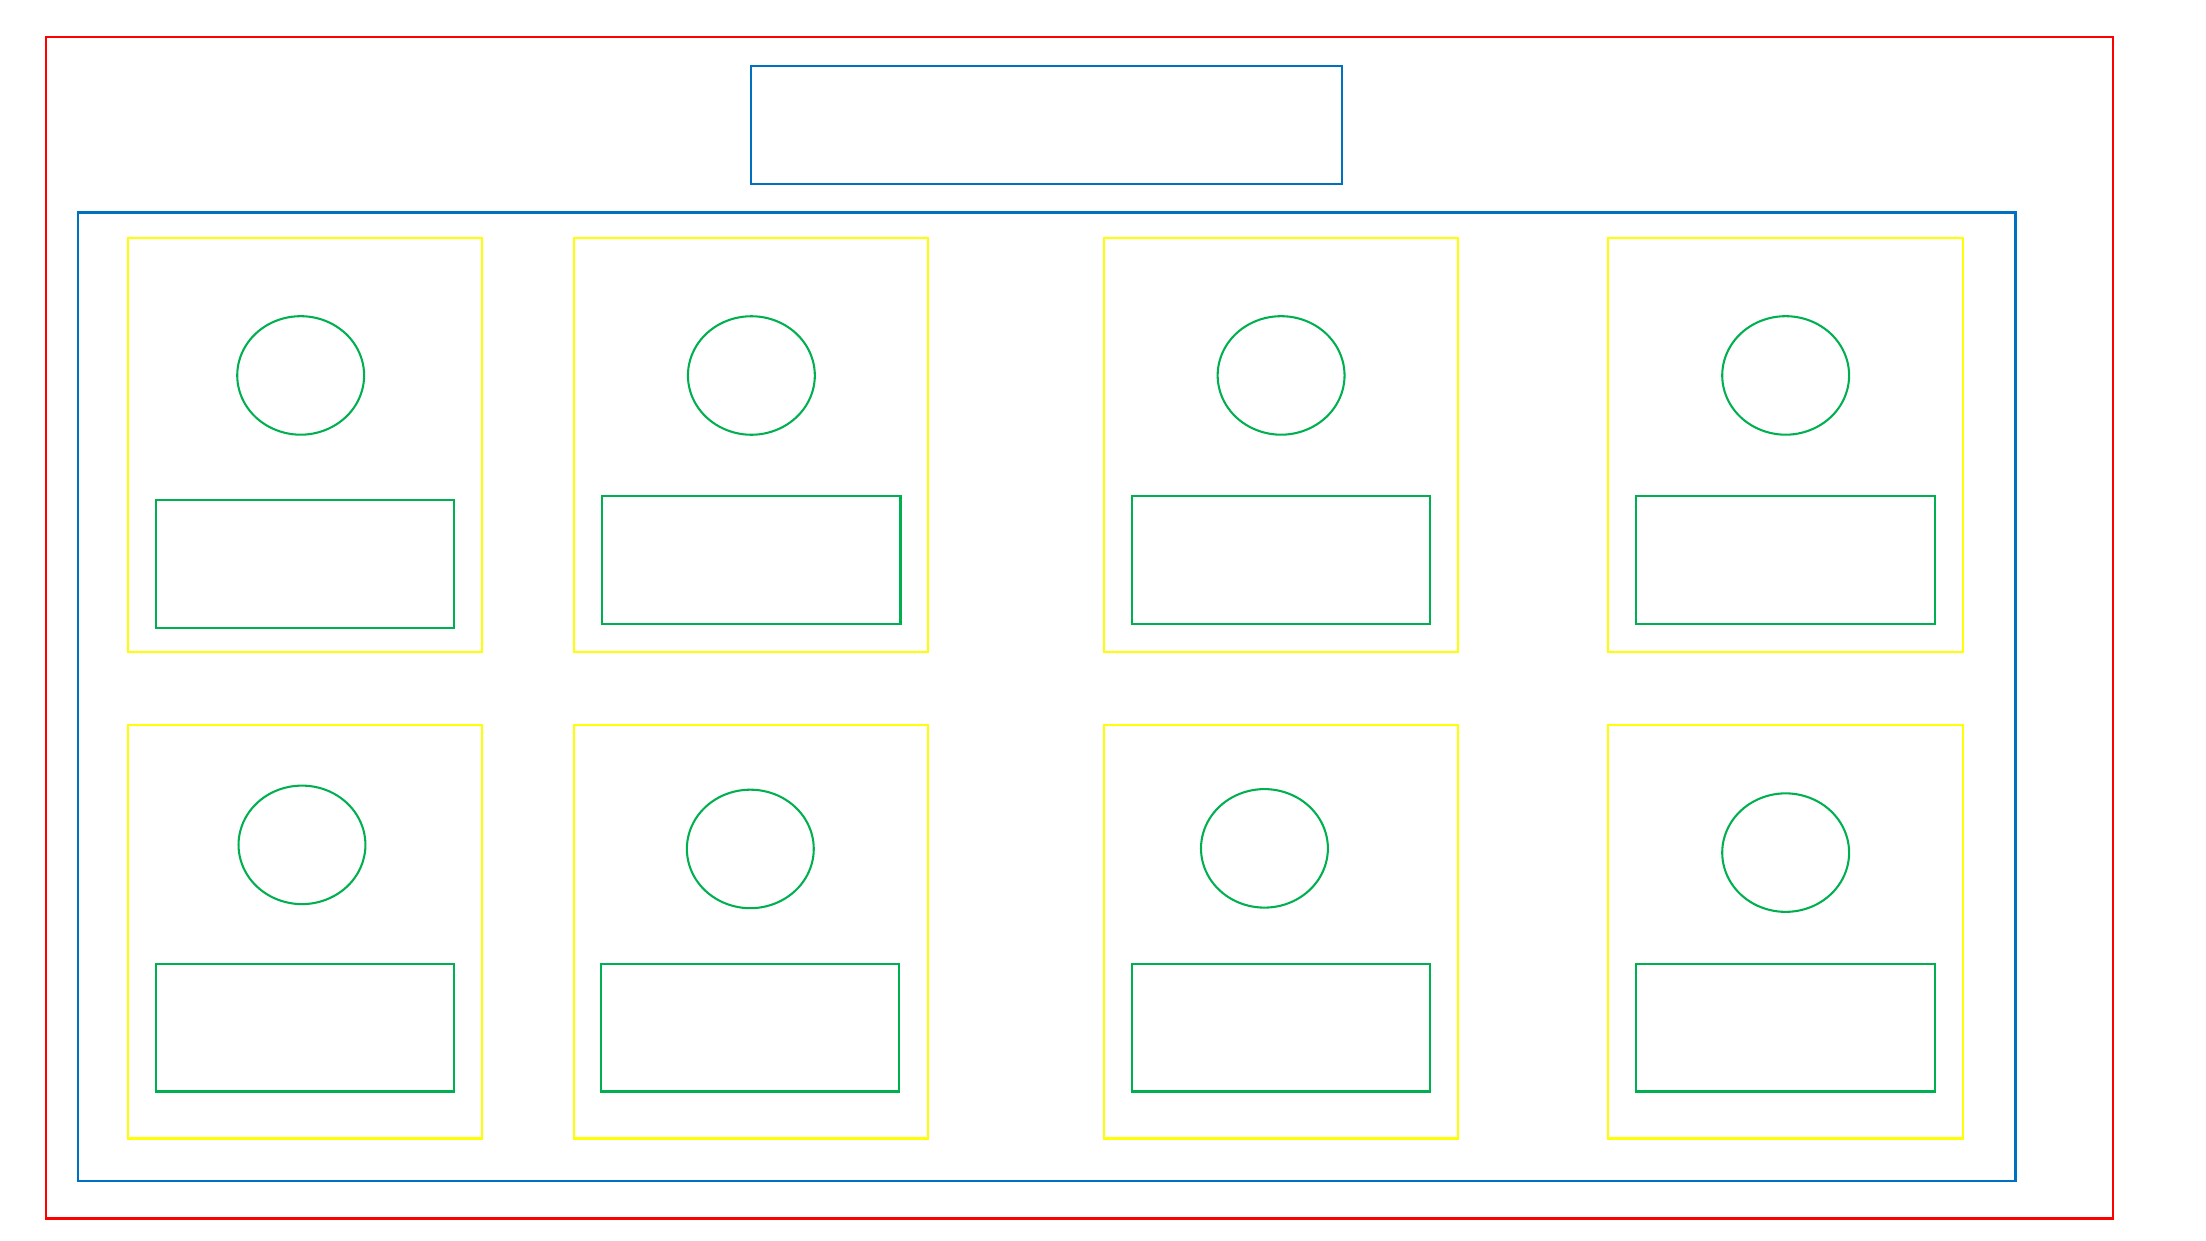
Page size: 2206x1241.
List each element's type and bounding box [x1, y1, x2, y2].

text_box [77, 211, 2017, 1182]
text_box [45, 36, 2114, 1220]
text_box [750, 65, 1343, 185]
